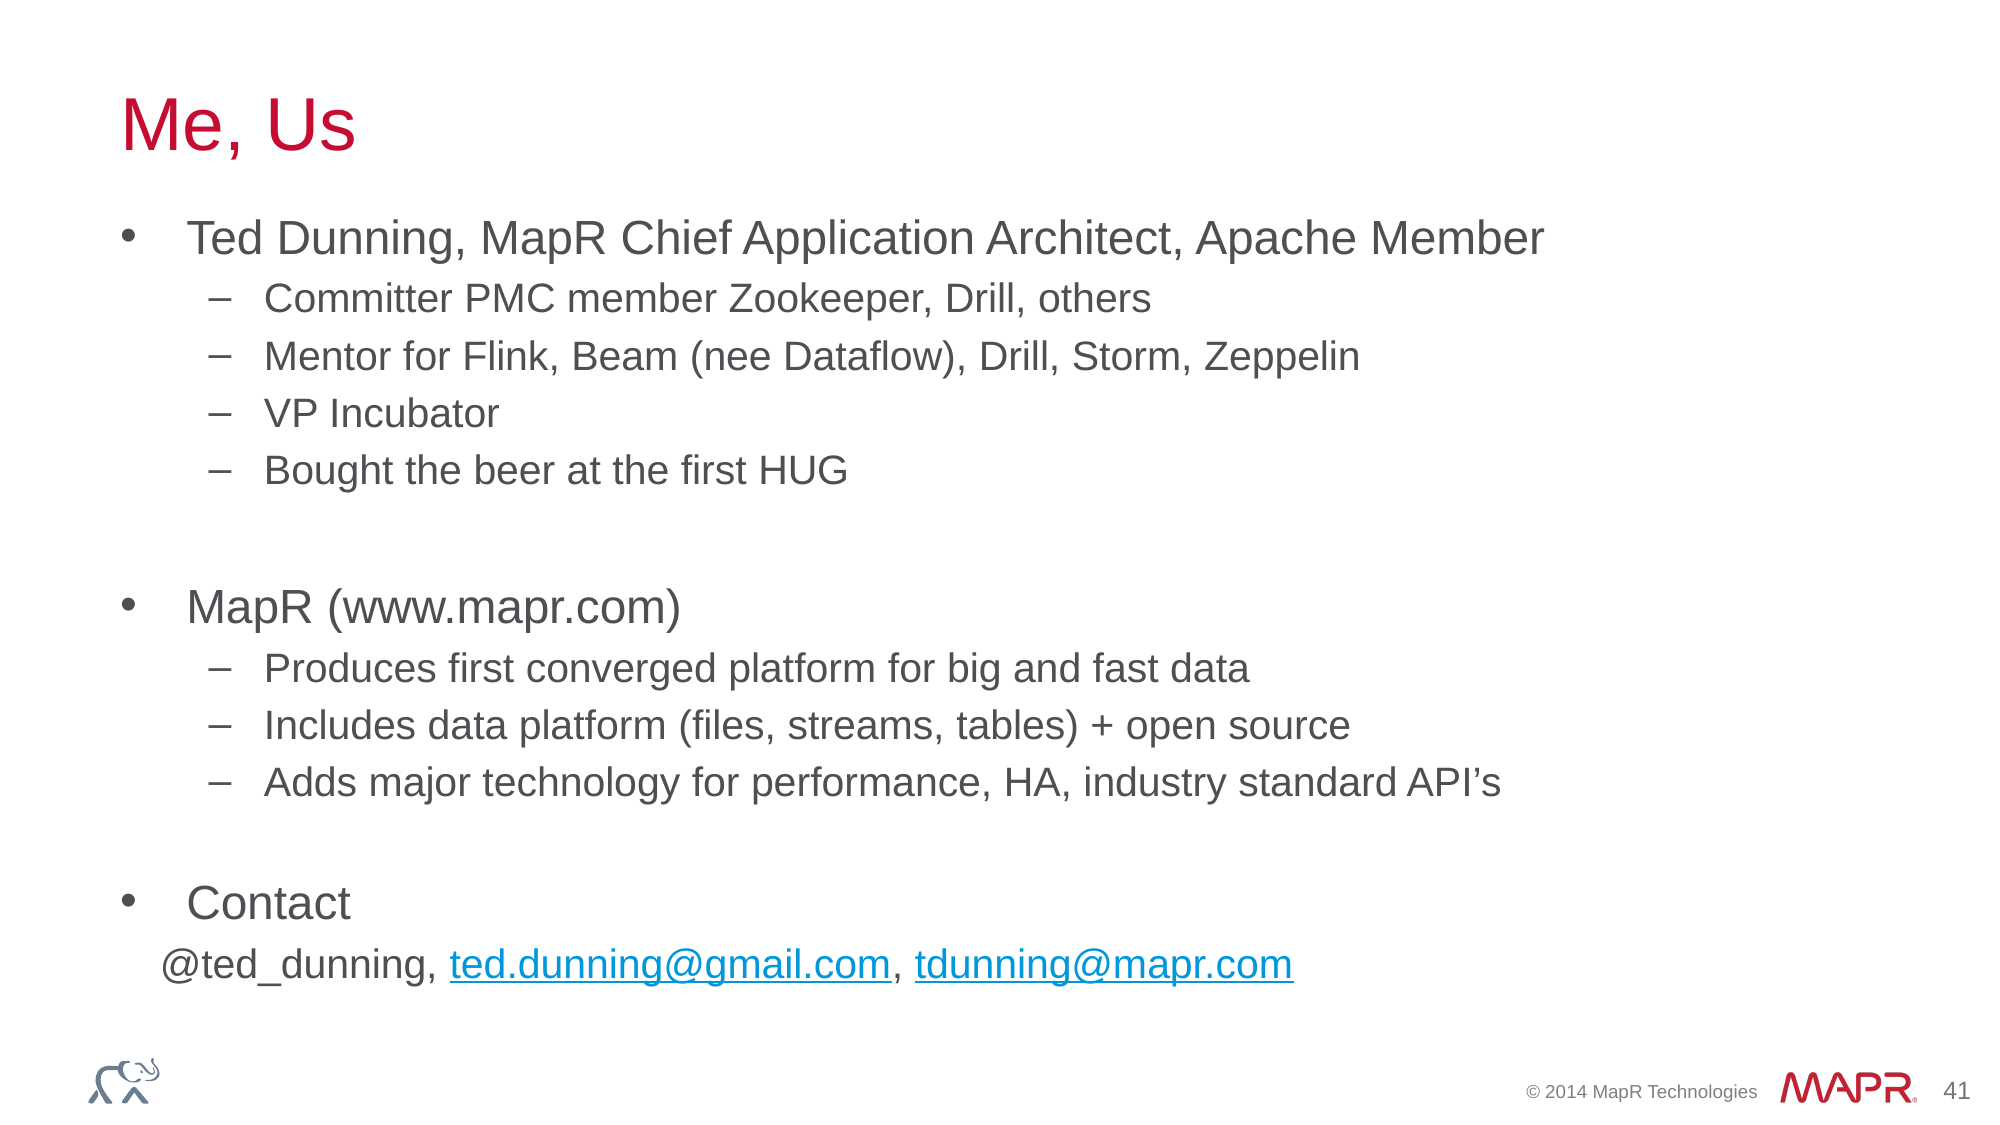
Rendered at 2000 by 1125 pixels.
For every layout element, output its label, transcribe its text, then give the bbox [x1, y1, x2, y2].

title Me, Us [99, 45, 1900, 196]
list Ted Dunning, MapR Chief Application Architect, Apache Member Committer PMC member Zookeeper, Drill, others Mentor for Flink, Beam (nee Dataflow), Drill, Storm, Zeppelin VP Incubator Bought the beer at the first HUG MapR (www.mapr.com) Produces first converged platform for big and fast data Includes data platform (files, streams, tables) + open source Adds major technology for performance, HA, industry standard API’s Contact @ted_dunning, ted.dunning@gmail.com, tdunning@mapr.com [99, 196, 1900, 1005]
